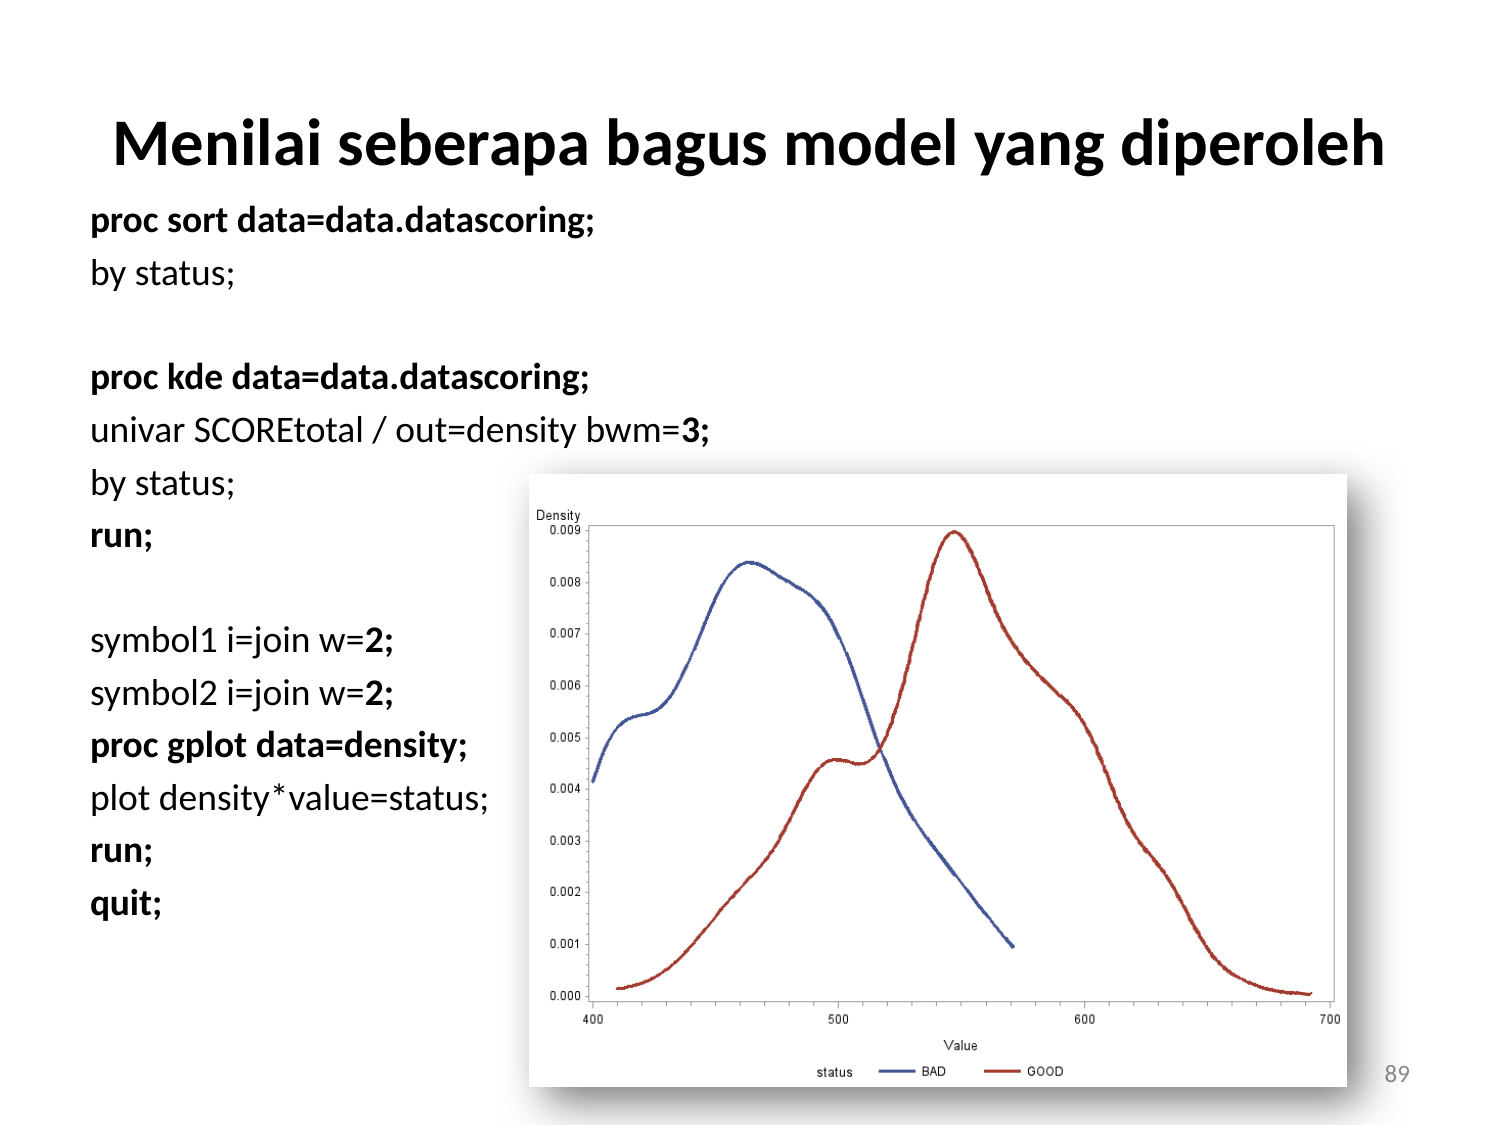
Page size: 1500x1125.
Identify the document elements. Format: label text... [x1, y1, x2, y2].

list proc sort data=data.datascoring; by status; proc kde data=data.datascoring; univar SCOREtotal / out=density bwm=3; by status; run; symbol1 i=join w=2; symbol2 i=join w=2; proc gplot data=density; plot density*value=status; run; quit; [75, 187, 1425, 1025]
picture [529, 474, 1347, 1088]
title Menilai seberapa bagus model yang diperoleh [75, 45, 1425, 187]
slide_number 89 [1387, 1042, 1425, 1103]
